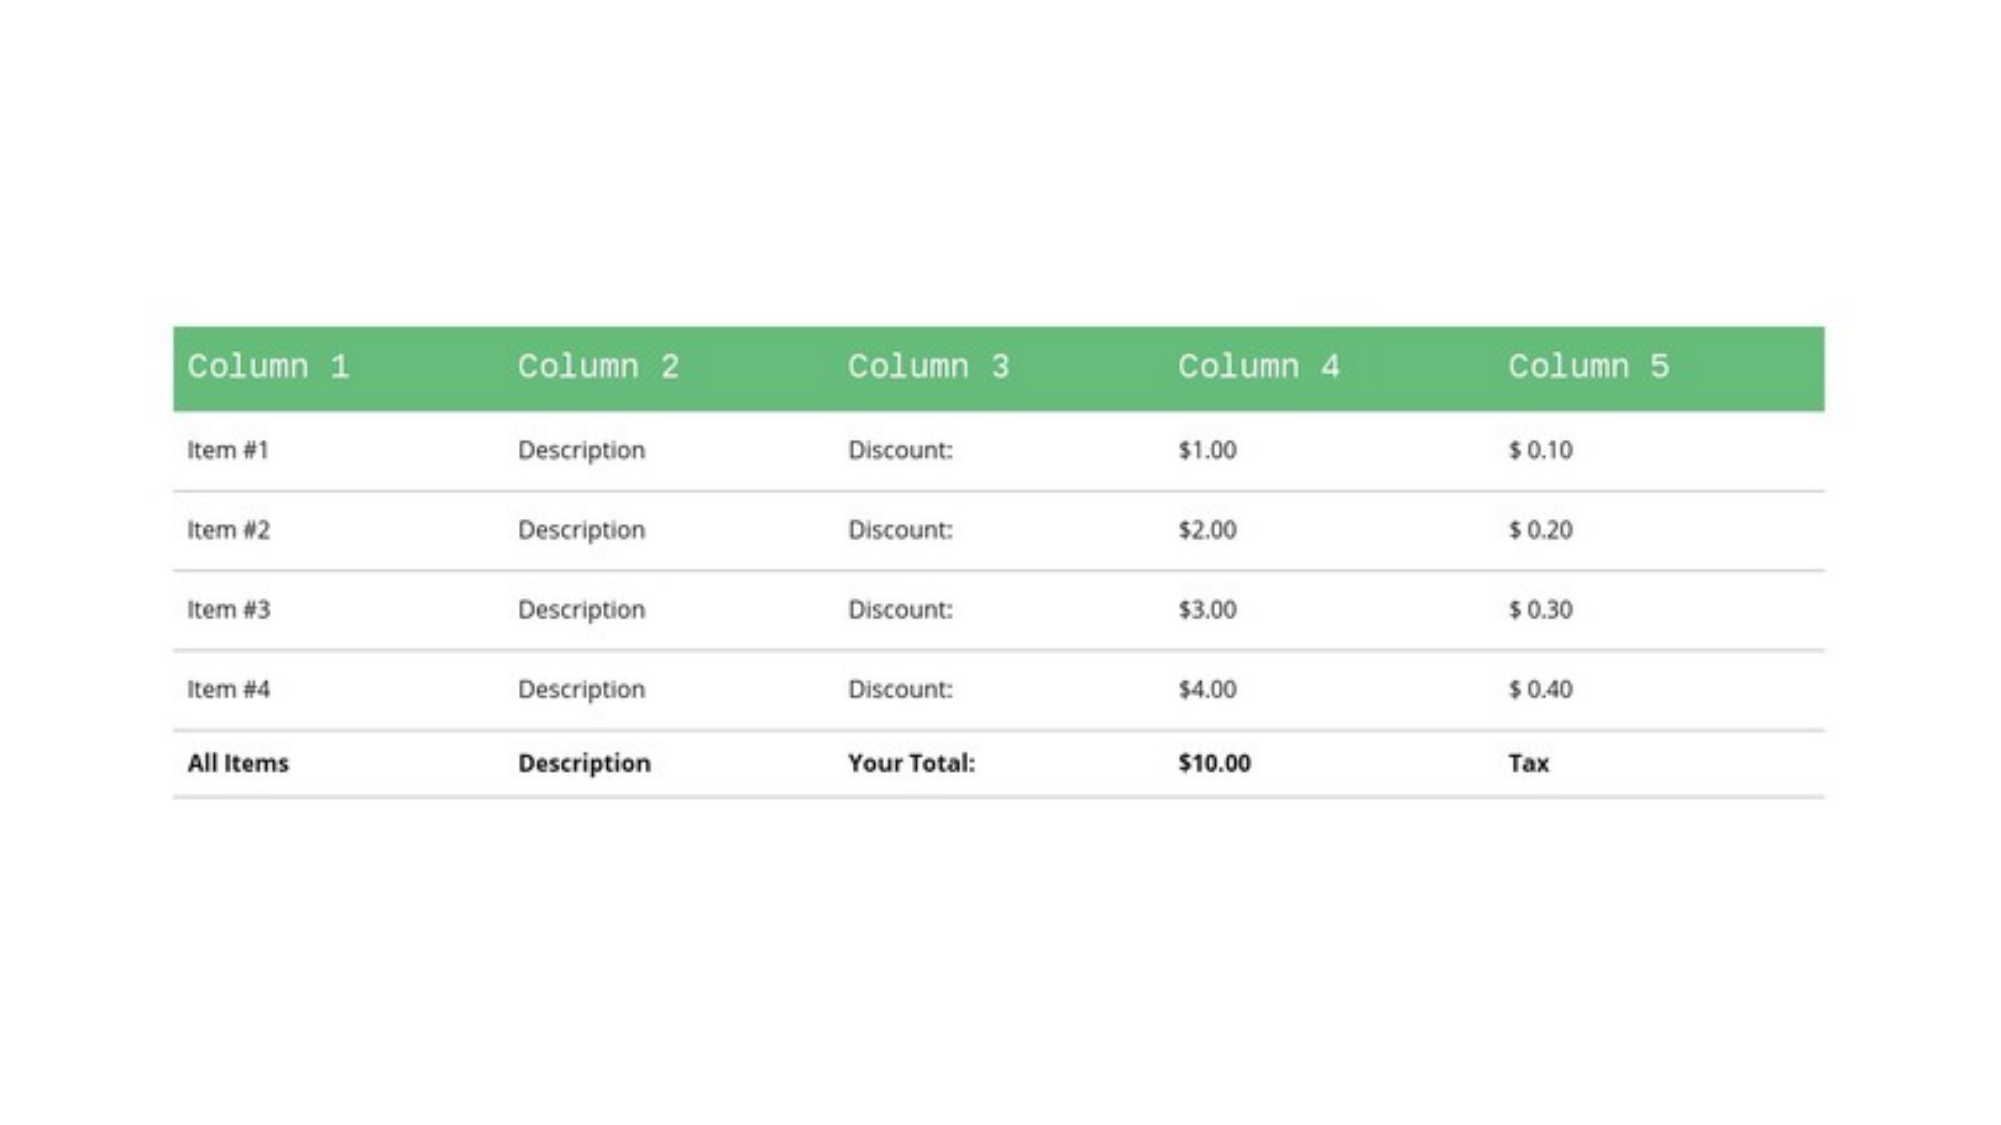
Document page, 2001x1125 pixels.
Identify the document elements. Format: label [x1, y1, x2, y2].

picture [73, 226, 1927, 899]
